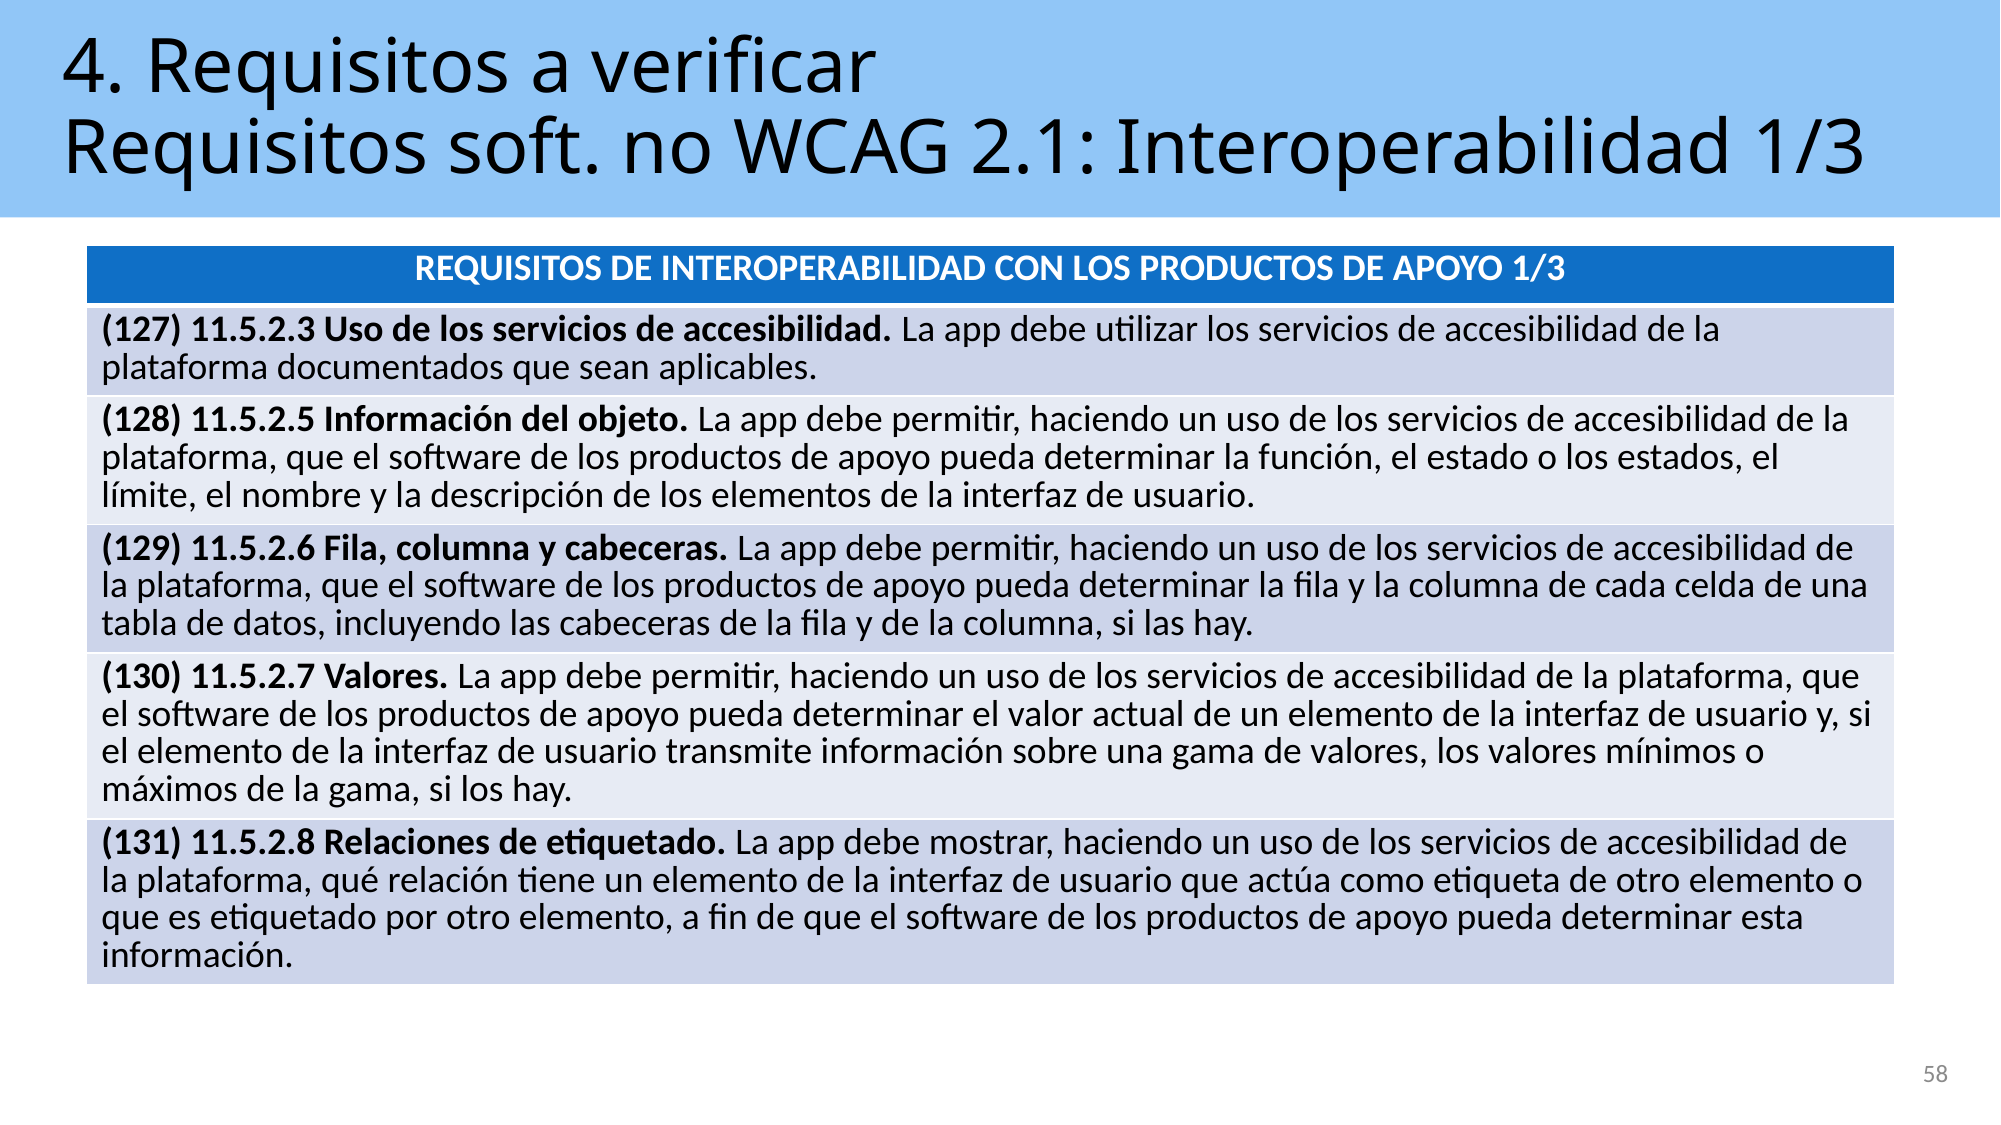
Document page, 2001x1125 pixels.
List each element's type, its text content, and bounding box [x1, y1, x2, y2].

table_cell (127) 11.5.2.3 Uso de los servicios de accesibilidad. La app debe utilizar los servicios de accesibilidad de la plataforma documentados que sean aplicables. [87, 308, 1894, 395]
title 4. Requisitos a verificar Requisitos soft. no WCAG 2.1: Interoperabilidad 1/3 [0, 0, 2000, 218]
table_cell (131) 11.5.2.8 Relaciones de etiquetado. La app debe mostrar, haciendo un uso de los servicios de accesibilidad de la plataforma, qué relación tiene un elemento de la interfaz de usuario que actúa como etiqueta de otro elemento o que es etiquetado por otro elemento, a fin de que el software de los productos de apoyo pueda determinar esta información. [87, 820, 1894, 984]
table_cell (129) 11.5.2.6 Fila, columna y cabeceras. La app debe permitir, haciendo un uso de los servicios de accesibilidad de la plataforma, que el software de los productos de apoyo pueda determinar la fila y la columna de cada celda de una tabla de datos, incluyendo las cabeceras de la fila y de la columna, si las hay. [87, 525, 1894, 652]
slide_number 58 [1513, 1042, 1964, 1103]
table_cell (128) 11.5.2.5 Información del objeto. La app debe permitir, haciendo un uso de los servicios de accesibilidad de la plataforma, que el software de los productos de apoyo pueda determinar la función, el estado o los estados, el límite, el nombre y la descripción de los elementos de la interfaz de usuario. [87, 397, 1894, 524]
table_header REQUISITOS DE INTEROPERABILIDAD CON LOS PRODUCTOS DE APOYO 1/3 [87, 246, 1894, 303]
table_cell (130) 11.5.2.7 Valores. La app debe permitir, haciendo un uso de los servicios de accesibilidad de la plataforma, que el software de los productos de apoyo pueda determinar el valor actual de un elemento de la interfaz de usuario y, si el elemento de la interfaz de usuario transmite información sobre una gama de valores, los valores mínimos o máximos de la gama, si los hay. [87, 654, 1894, 818]
